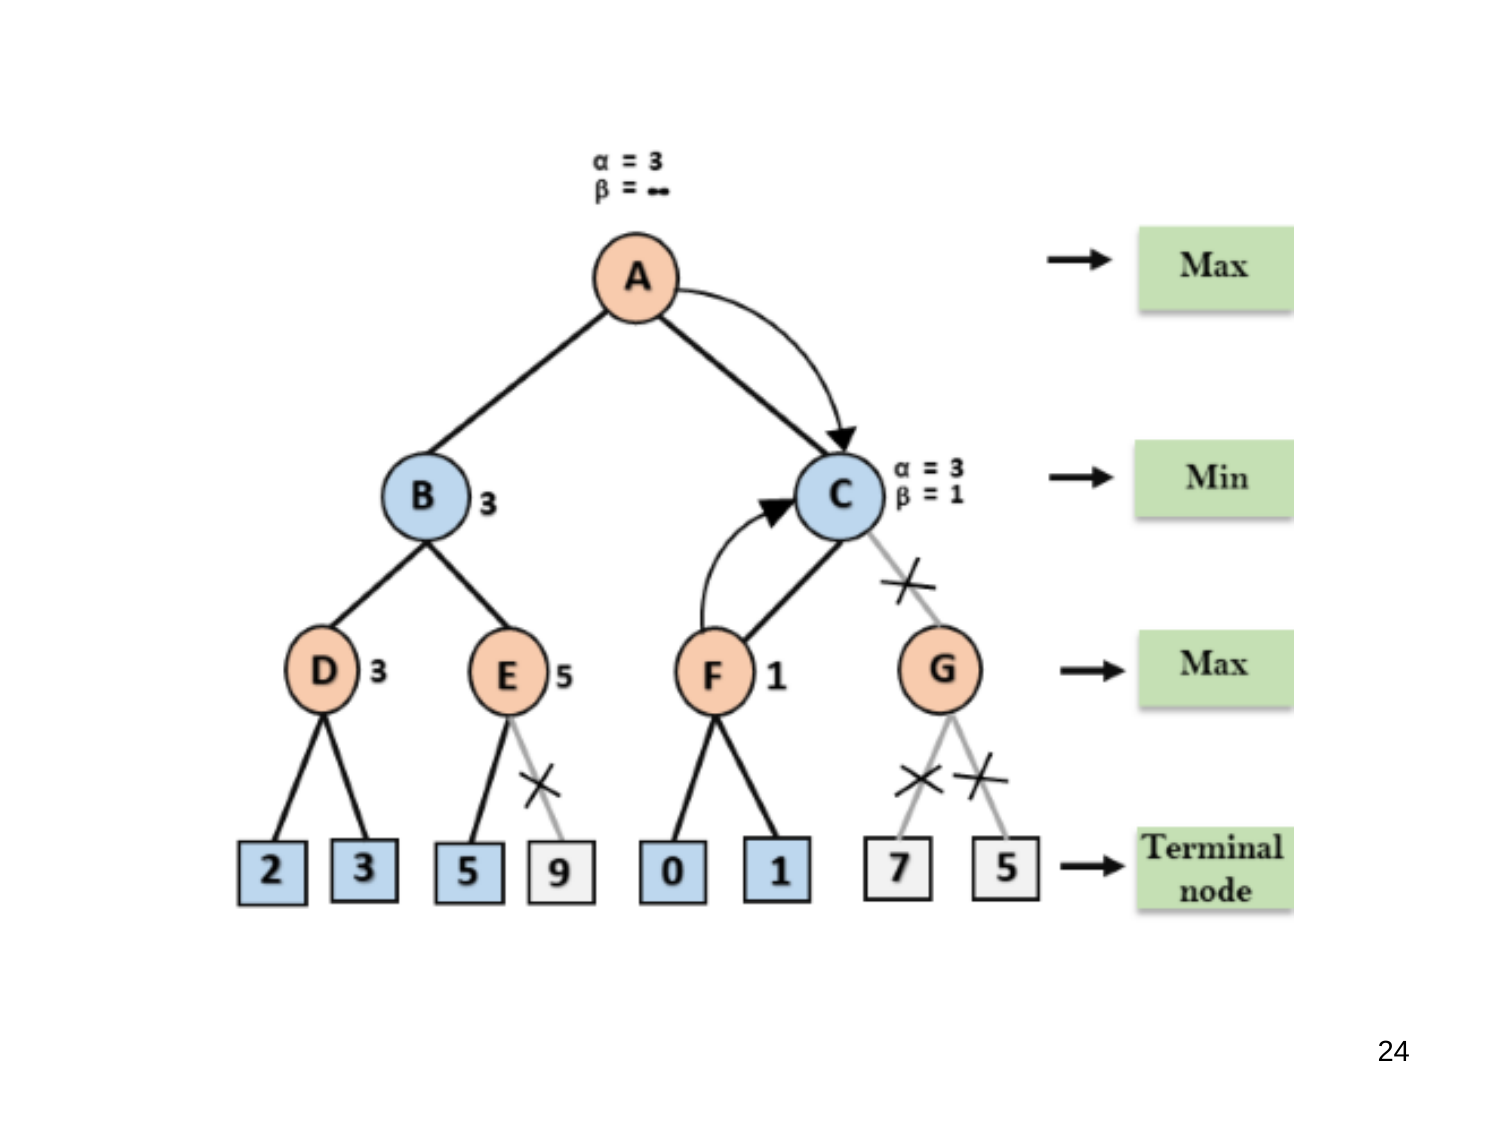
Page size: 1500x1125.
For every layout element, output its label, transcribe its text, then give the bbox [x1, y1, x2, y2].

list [162, 26, 1294, 1038]
text_box ‹#› [1074, 1024, 1425, 1103]
